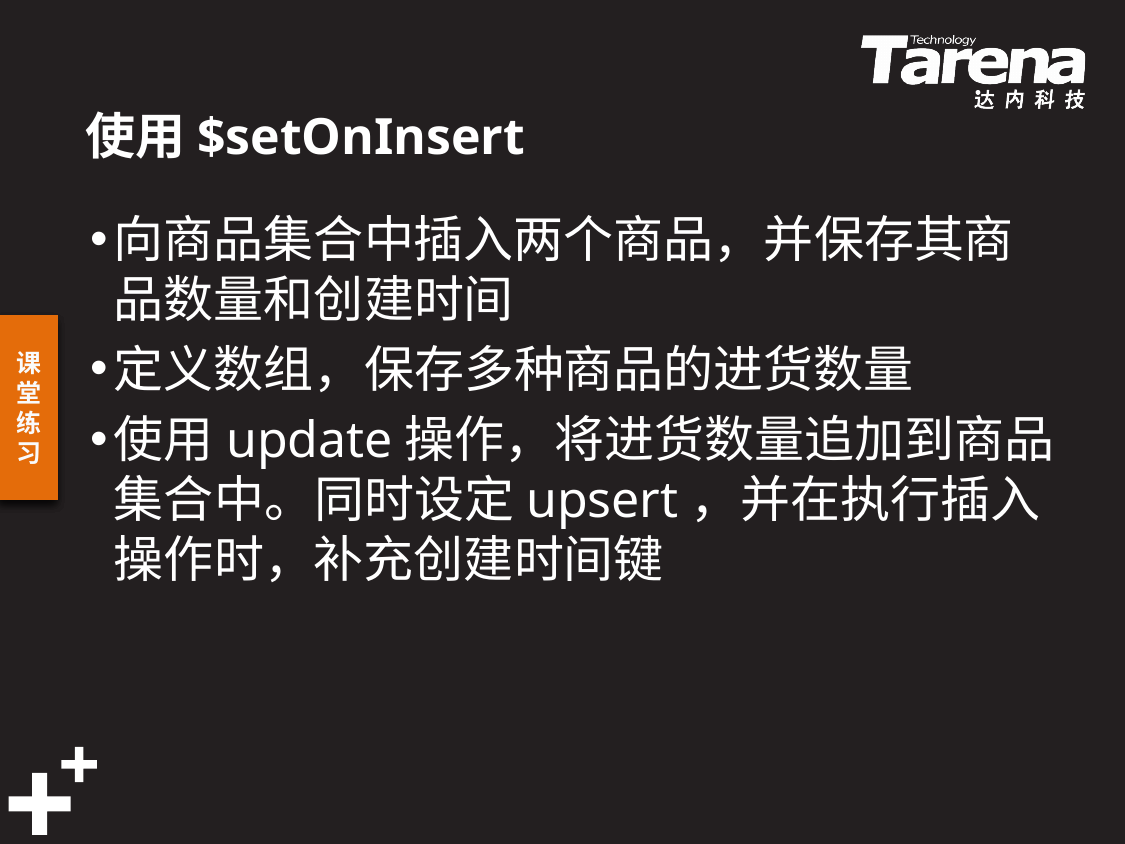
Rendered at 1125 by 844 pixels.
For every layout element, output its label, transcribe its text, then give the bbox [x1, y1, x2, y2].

list 向商品集合中插入两个商品，并保存其商品数量和创建时间 定义数组，保存多种商品的进货数量 使用update操作，将进货数量追加到商品集合中。同时设定upsert，并在执行插入操作时，补充创建时间键 [75, 200, 1077, 794]
picture [861, 35, 1086, 109]
title 使用$setOnInsert [70, 70, 765, 200]
